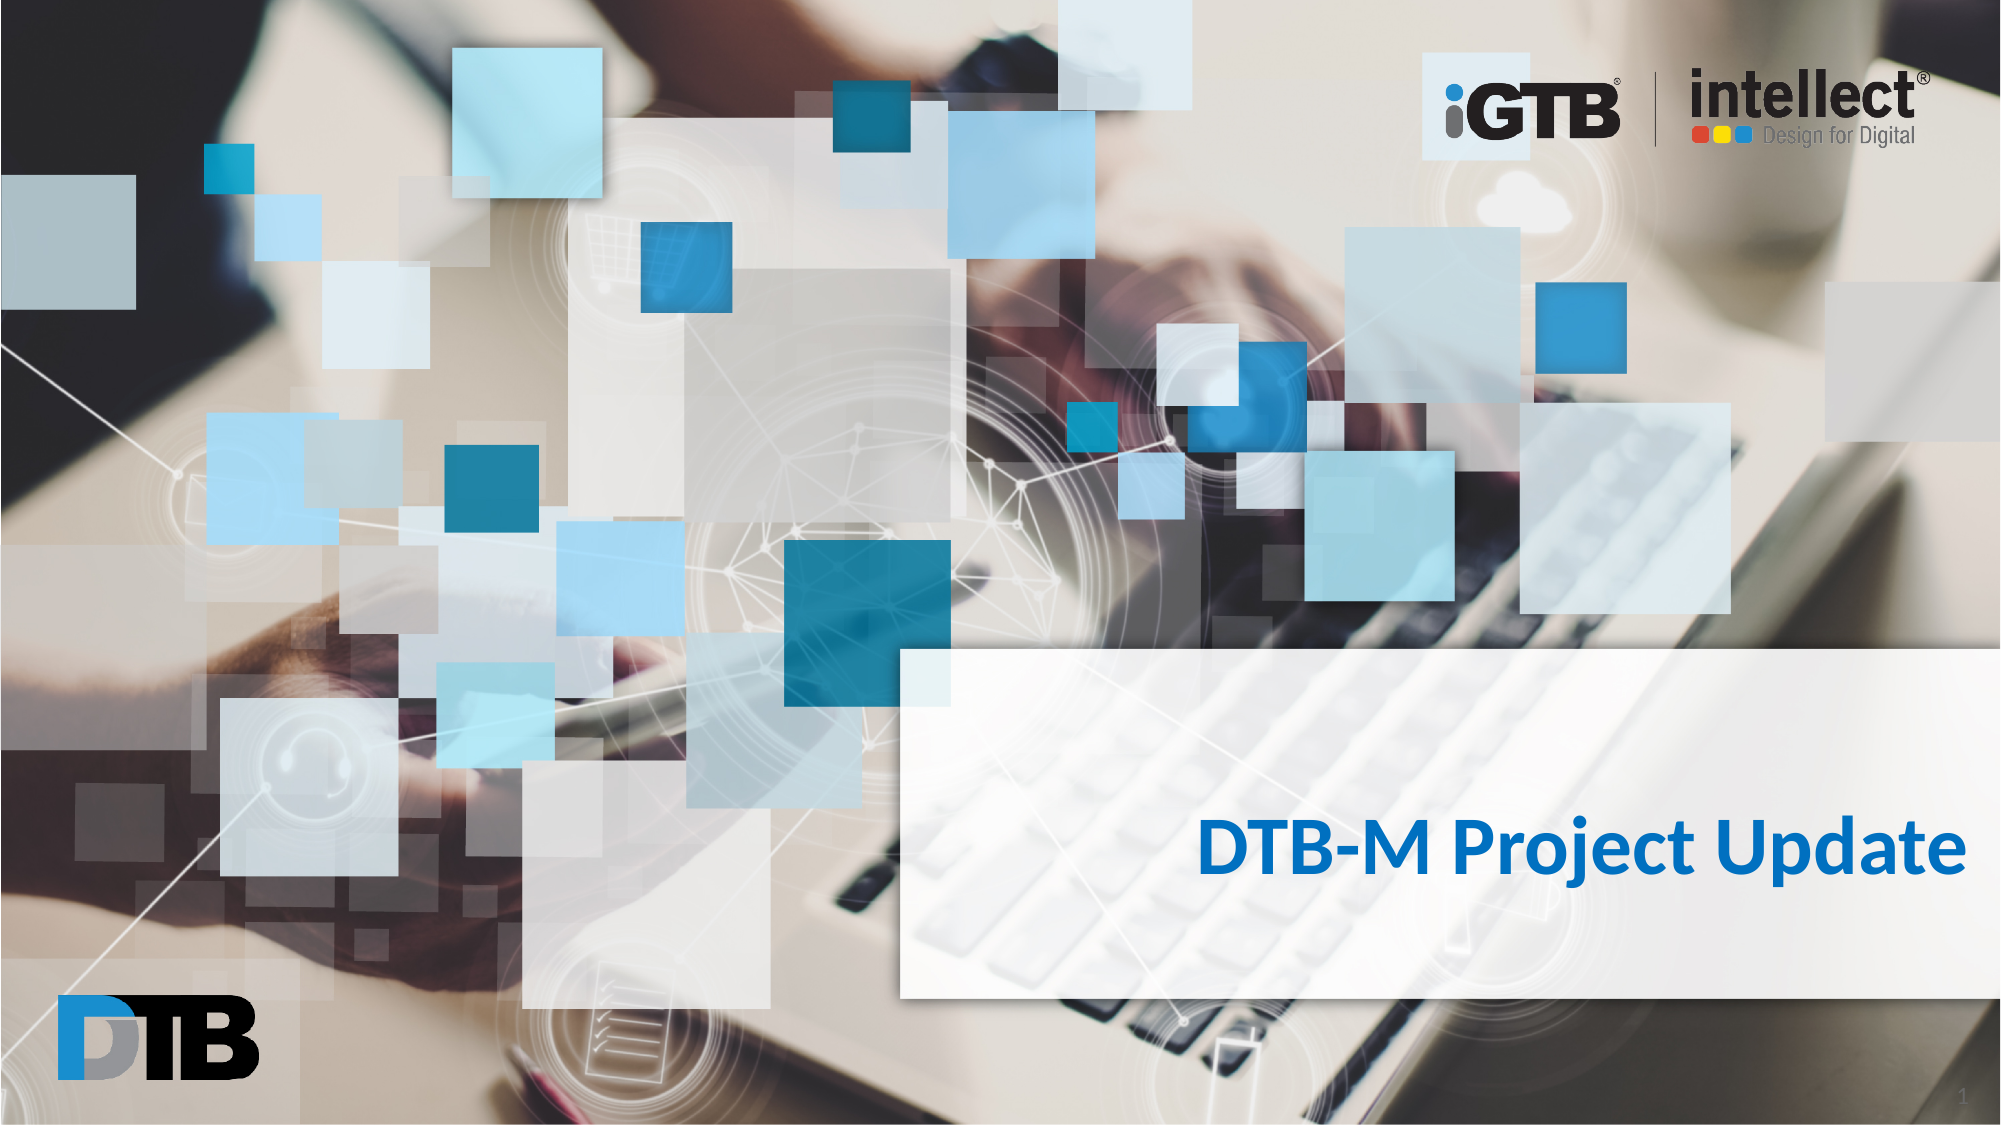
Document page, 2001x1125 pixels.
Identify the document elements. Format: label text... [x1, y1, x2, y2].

picture [0, 0, 2001, 1125]
title DTB-M Project Update [920, 659, 1985, 900]
slide_number 1 [1862, 1065, 1985, 1125]
